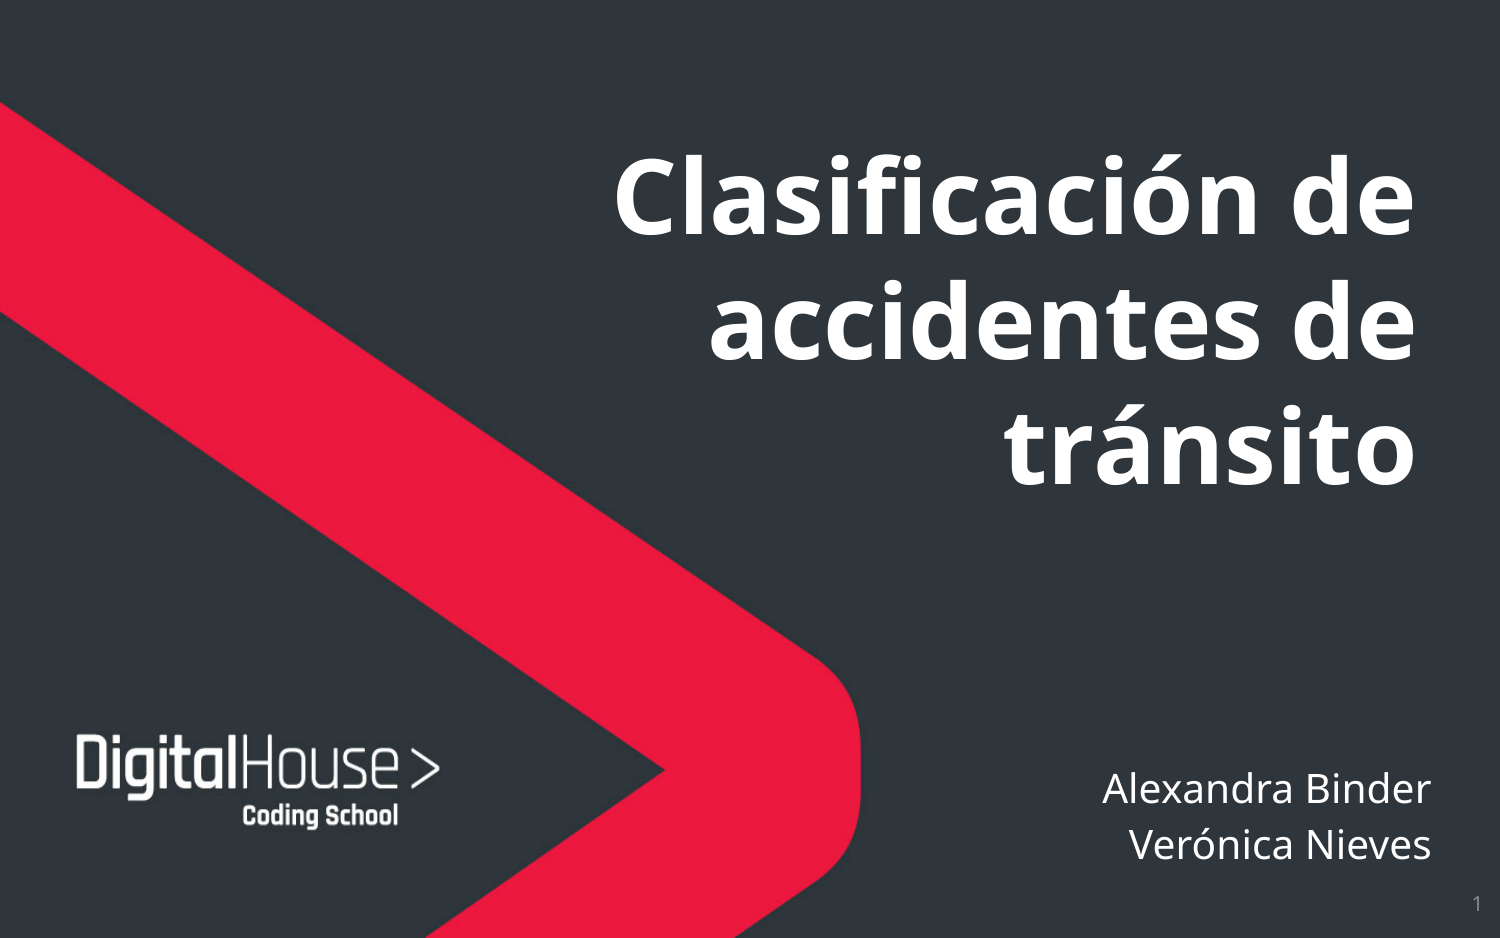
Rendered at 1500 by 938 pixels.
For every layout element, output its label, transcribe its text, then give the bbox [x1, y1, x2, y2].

picture [0, 0, 1500, 938]
text_box Alexandra Binder Verónica Nieves [954, 740, 1447, 883]
title Clasificación de accidentes de tránsito [585, 27, 1433, 607]
